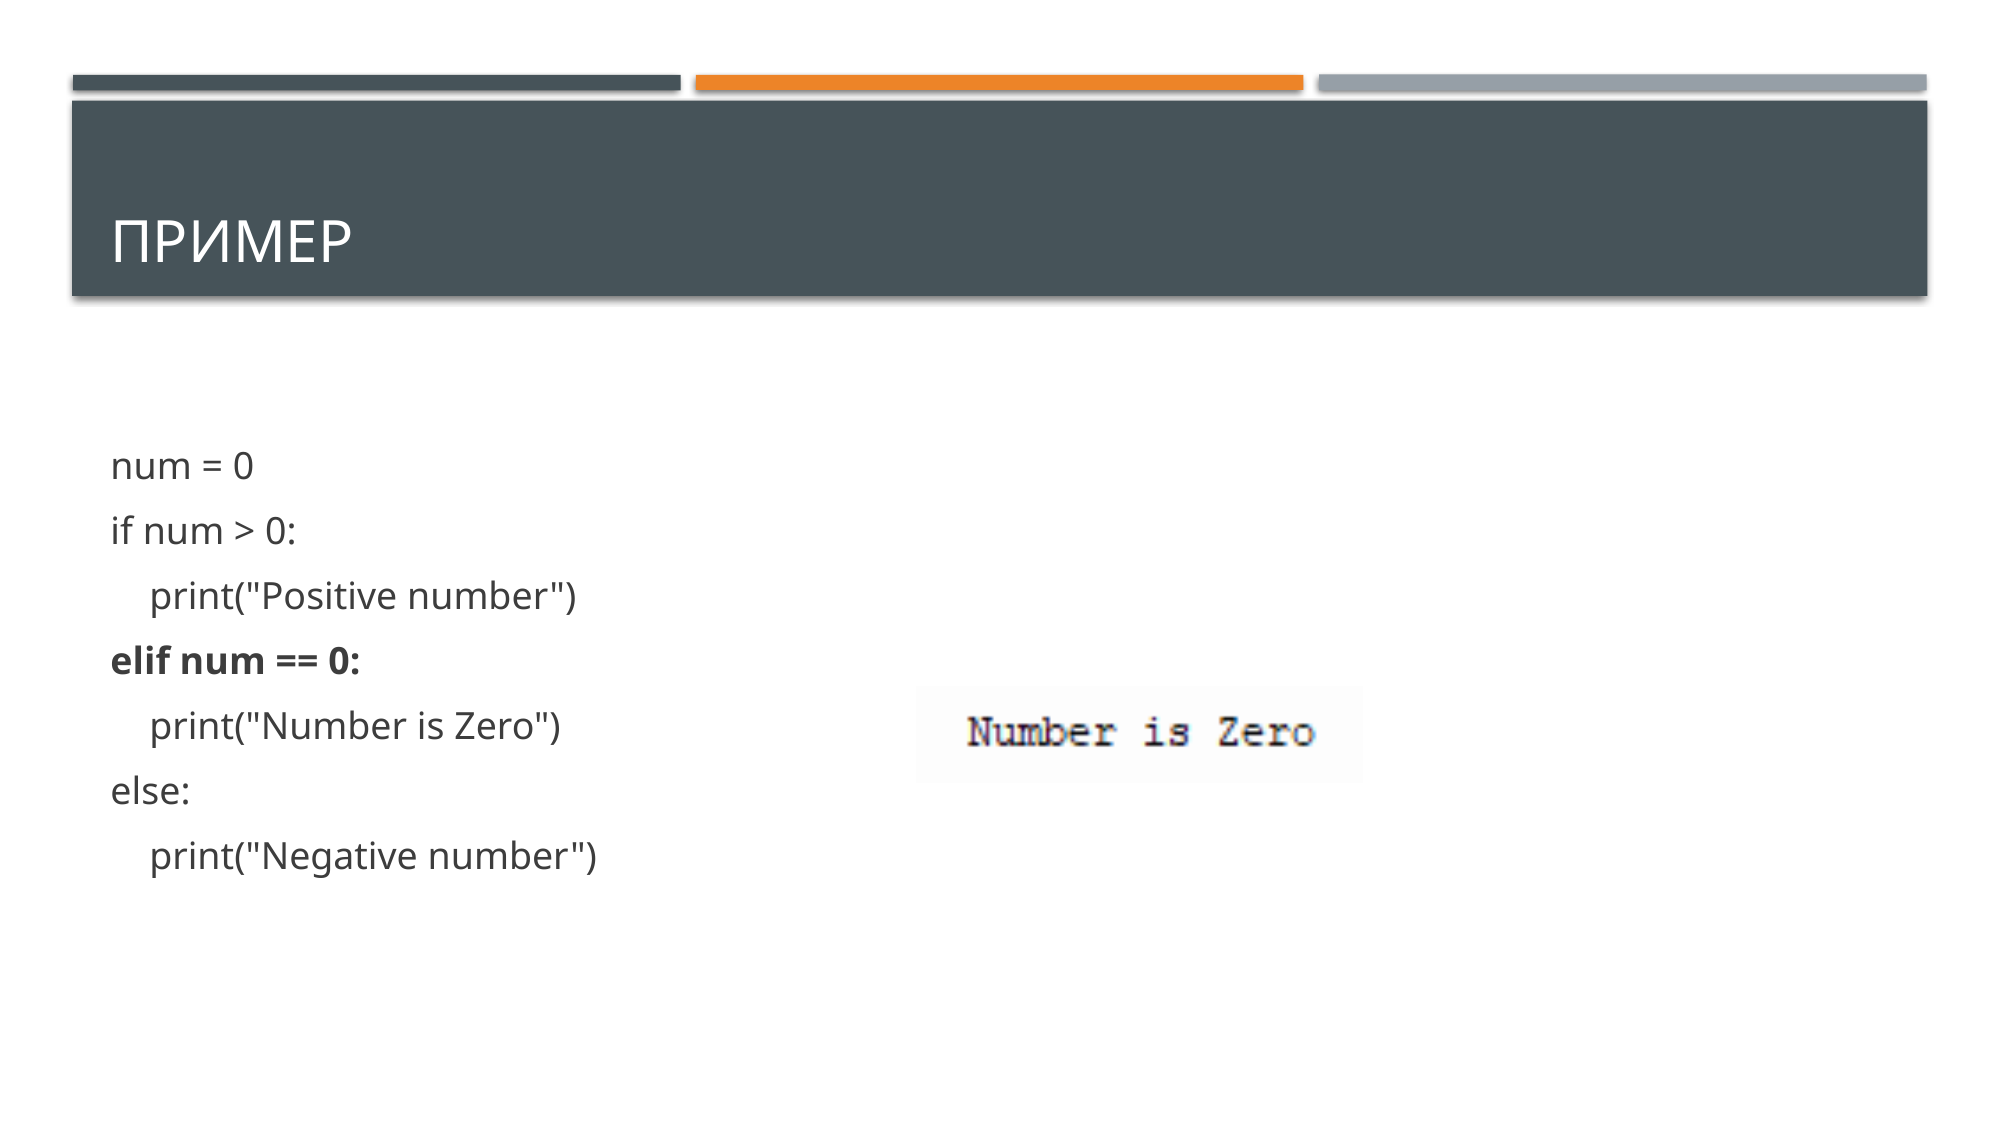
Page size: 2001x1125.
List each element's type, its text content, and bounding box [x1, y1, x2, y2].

list num = 0 if num > 0: print("Positive number") elif num == 0: print("Number is Zero") else: print("Negative number") [95, 357, 1905, 962]
picture [916, 686, 1364, 784]
title Пример [95, 115, 1905, 282]
